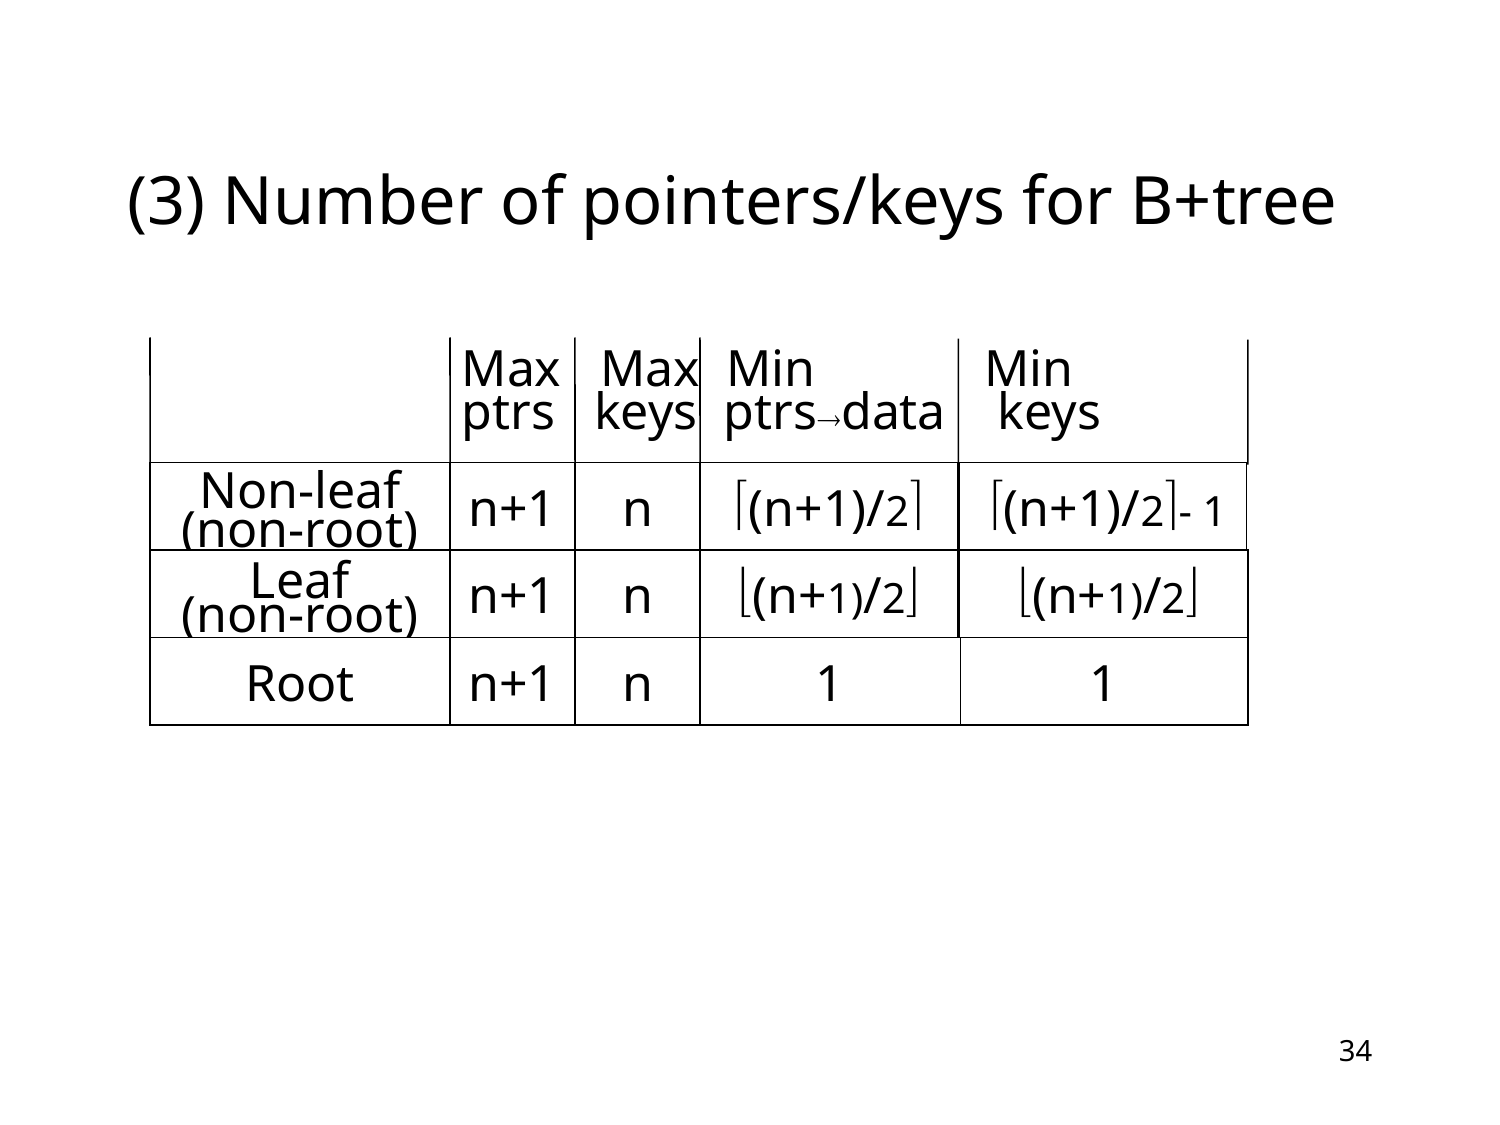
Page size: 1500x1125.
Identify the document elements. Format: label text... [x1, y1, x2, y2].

text_box n [575, 637, 699, 725]
text_box Root [149, 637, 450, 725]
text_box Non-leaf (non-root) [149, 462, 450, 549]
slide_number 34 [1074, 1024, 1388, 1101]
text_box (n+1)/2 [699, 462, 959, 549]
text_box n [575, 462, 699, 549]
text_box n+1 [450, 549, 575, 637]
text_box (n+1)/2- 1 [959, 462, 1247, 549]
text_box n+1 [450, 462, 575, 549]
text_box 1 [960, 638, 1248, 725]
text_box (n+1)/2 [699, 549, 958, 638]
text_box Max Max Min Min ptrs keys ptrsdata keys [447, 328, 1117, 446]
list (3) Number of pointers/keys for B+tree [112, 149, 1388, 1001]
text_box n [575, 549, 699, 637]
text_box Leaf (non-root) [149, 549, 450, 637]
text_box 1 [699, 638, 960, 725]
text_box n+1 [450, 637, 575, 725]
text_box (n+1)/2 [958, 549, 1248, 638]
